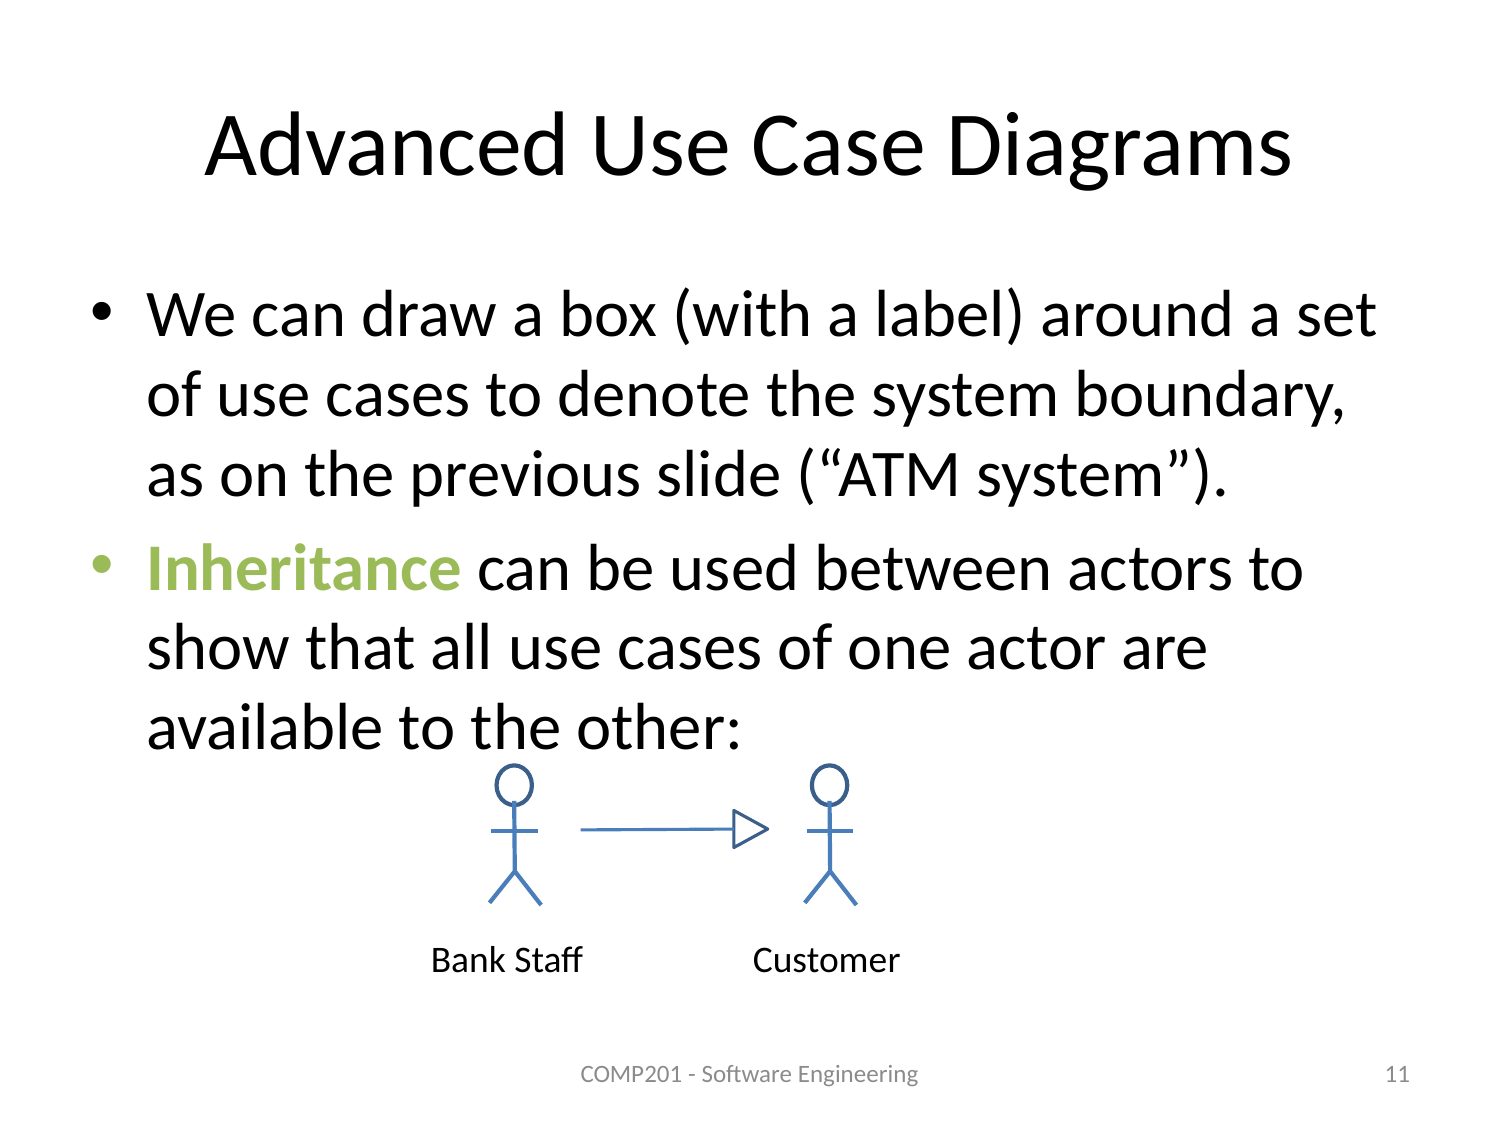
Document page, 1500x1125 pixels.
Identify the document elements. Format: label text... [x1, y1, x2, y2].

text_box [580, 810, 768, 848]
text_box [804, 765, 857, 906]
text_box Customer [738, 927, 1051, 987]
title Advanced Use Case Diagrams [75, 45, 1425, 233]
list We can draw a box (with a label) around a set of use cases to denote the system boundary, as on the previous slide (“ATM system”). Inheritance can be used between actors to show that all use cases of one actor are available to the other: [75, 262, 1425, 1005]
text_box Bank Staff [416, 927, 621, 987]
footer COMP201 - Software Engineering [512, 1042, 988, 1103]
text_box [489, 765, 542, 906]
slide_number 11 [1074, 1042, 1425, 1103]
